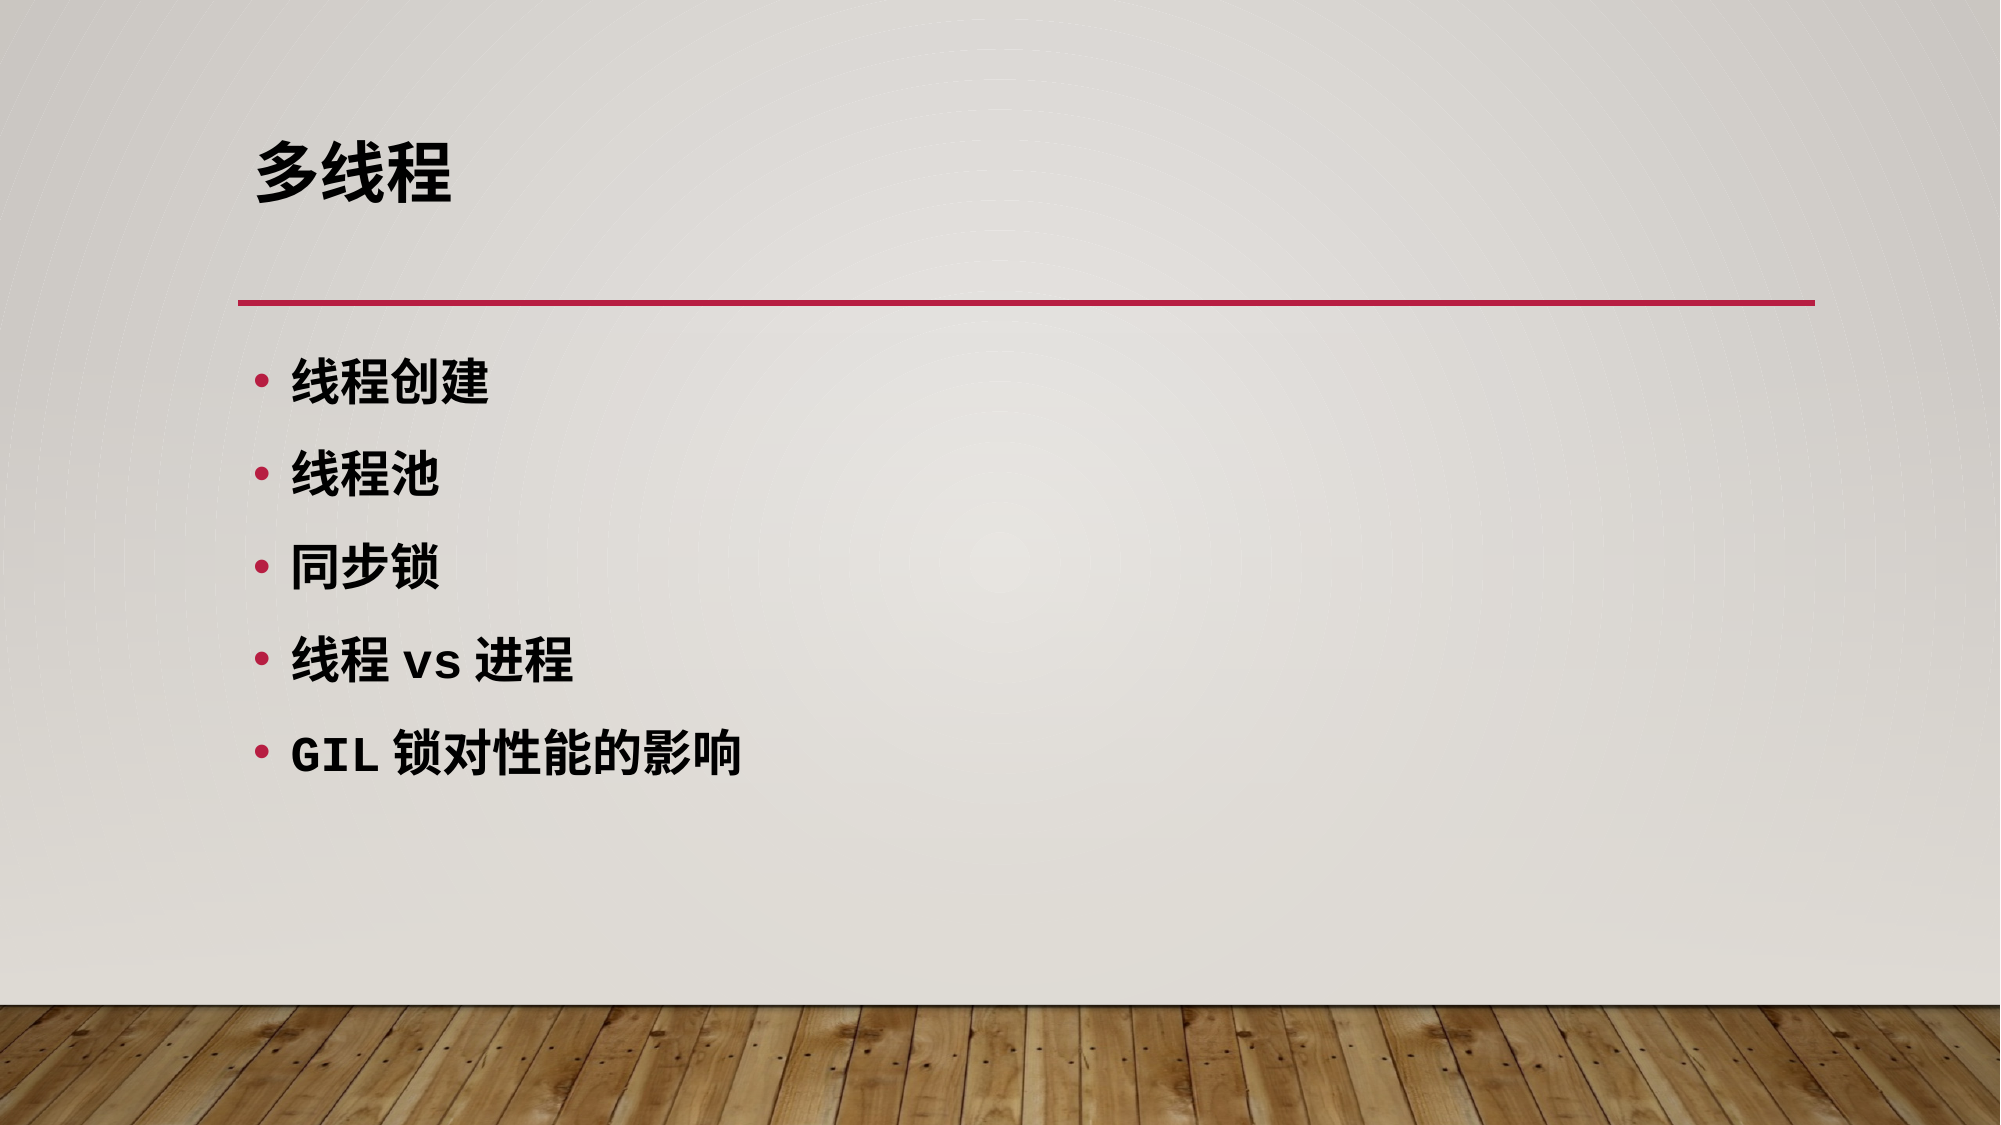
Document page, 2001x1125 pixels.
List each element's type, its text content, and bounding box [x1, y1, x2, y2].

list 线程创建 线程池 同步锁 线程vs进程 GIL锁对性能的影响 [238, 330, 1814, 897]
title 多线程 [238, 131, 1814, 305]
picture [0, 1005, 2000, 1125]
